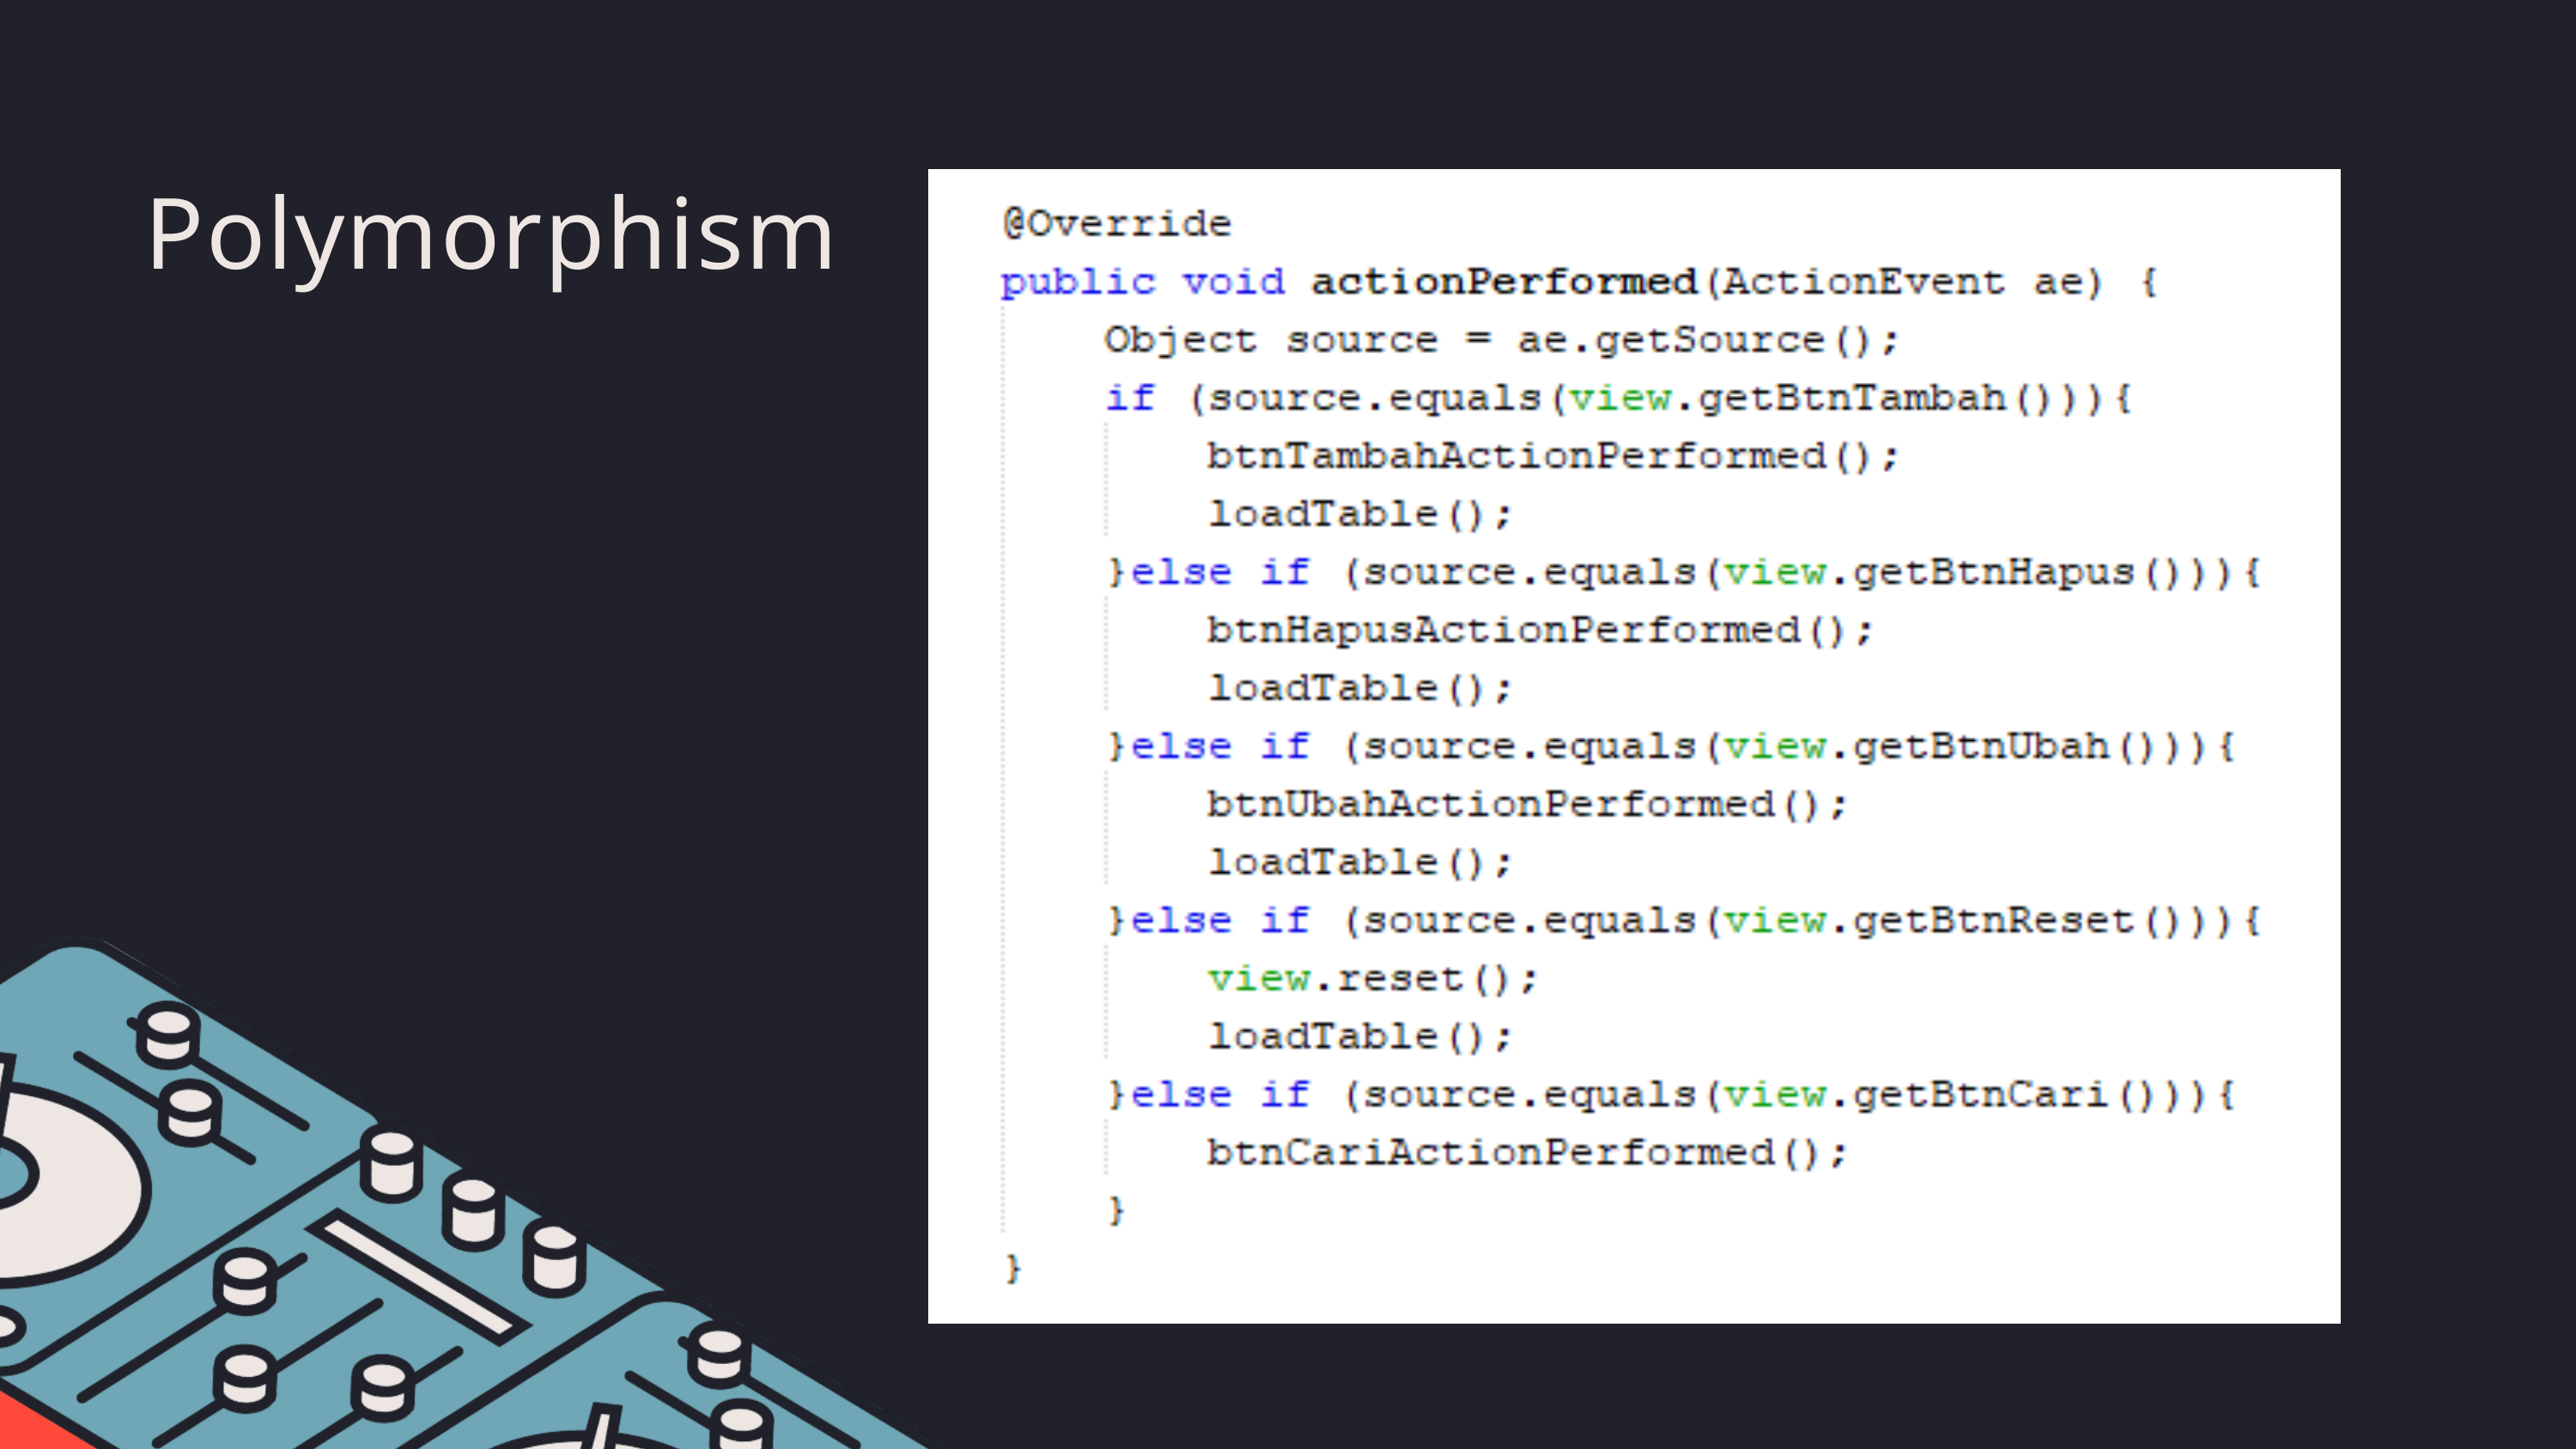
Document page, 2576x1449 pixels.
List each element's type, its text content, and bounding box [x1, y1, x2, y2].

text_box Polymorphism [144, 167, 929, 289]
picture [0, 168, 2342, 1449]
